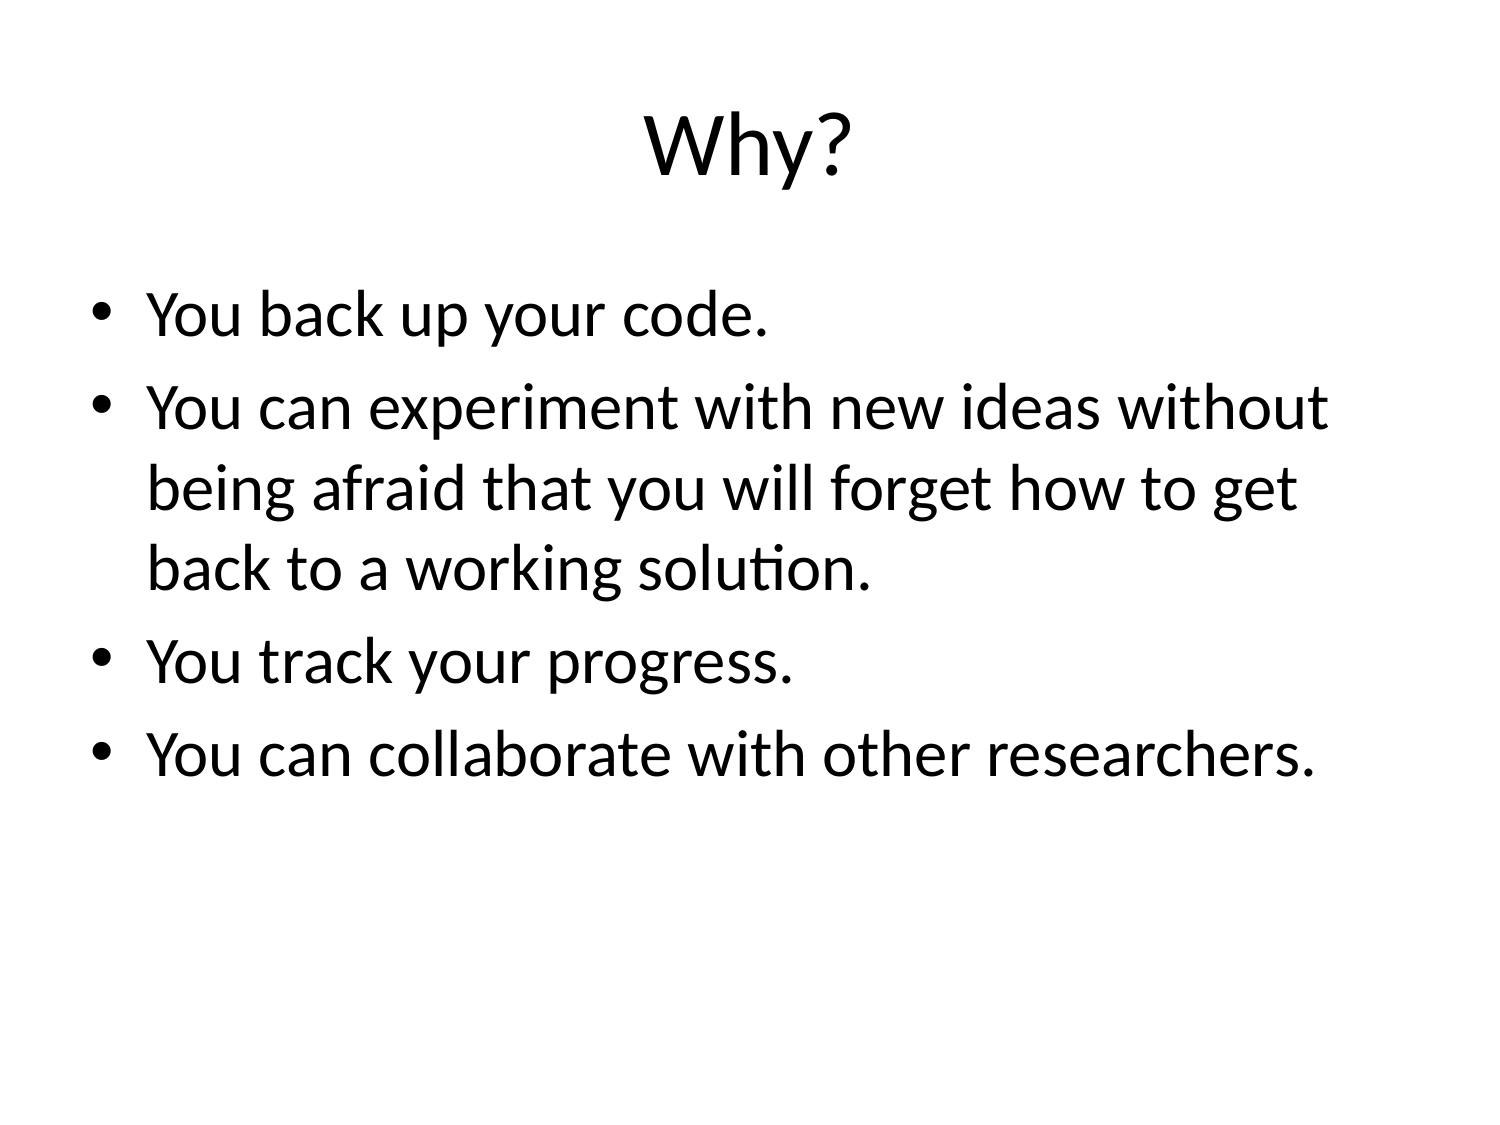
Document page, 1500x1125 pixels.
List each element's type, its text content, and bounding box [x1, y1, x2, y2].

list You back up your code. You can experiment with new ideas without being afraid that you will forget how to get back to a working solution. You track your progress. You can collaborate with other researchers. [75, 262, 1425, 1005]
title Why? [75, 45, 1425, 233]
